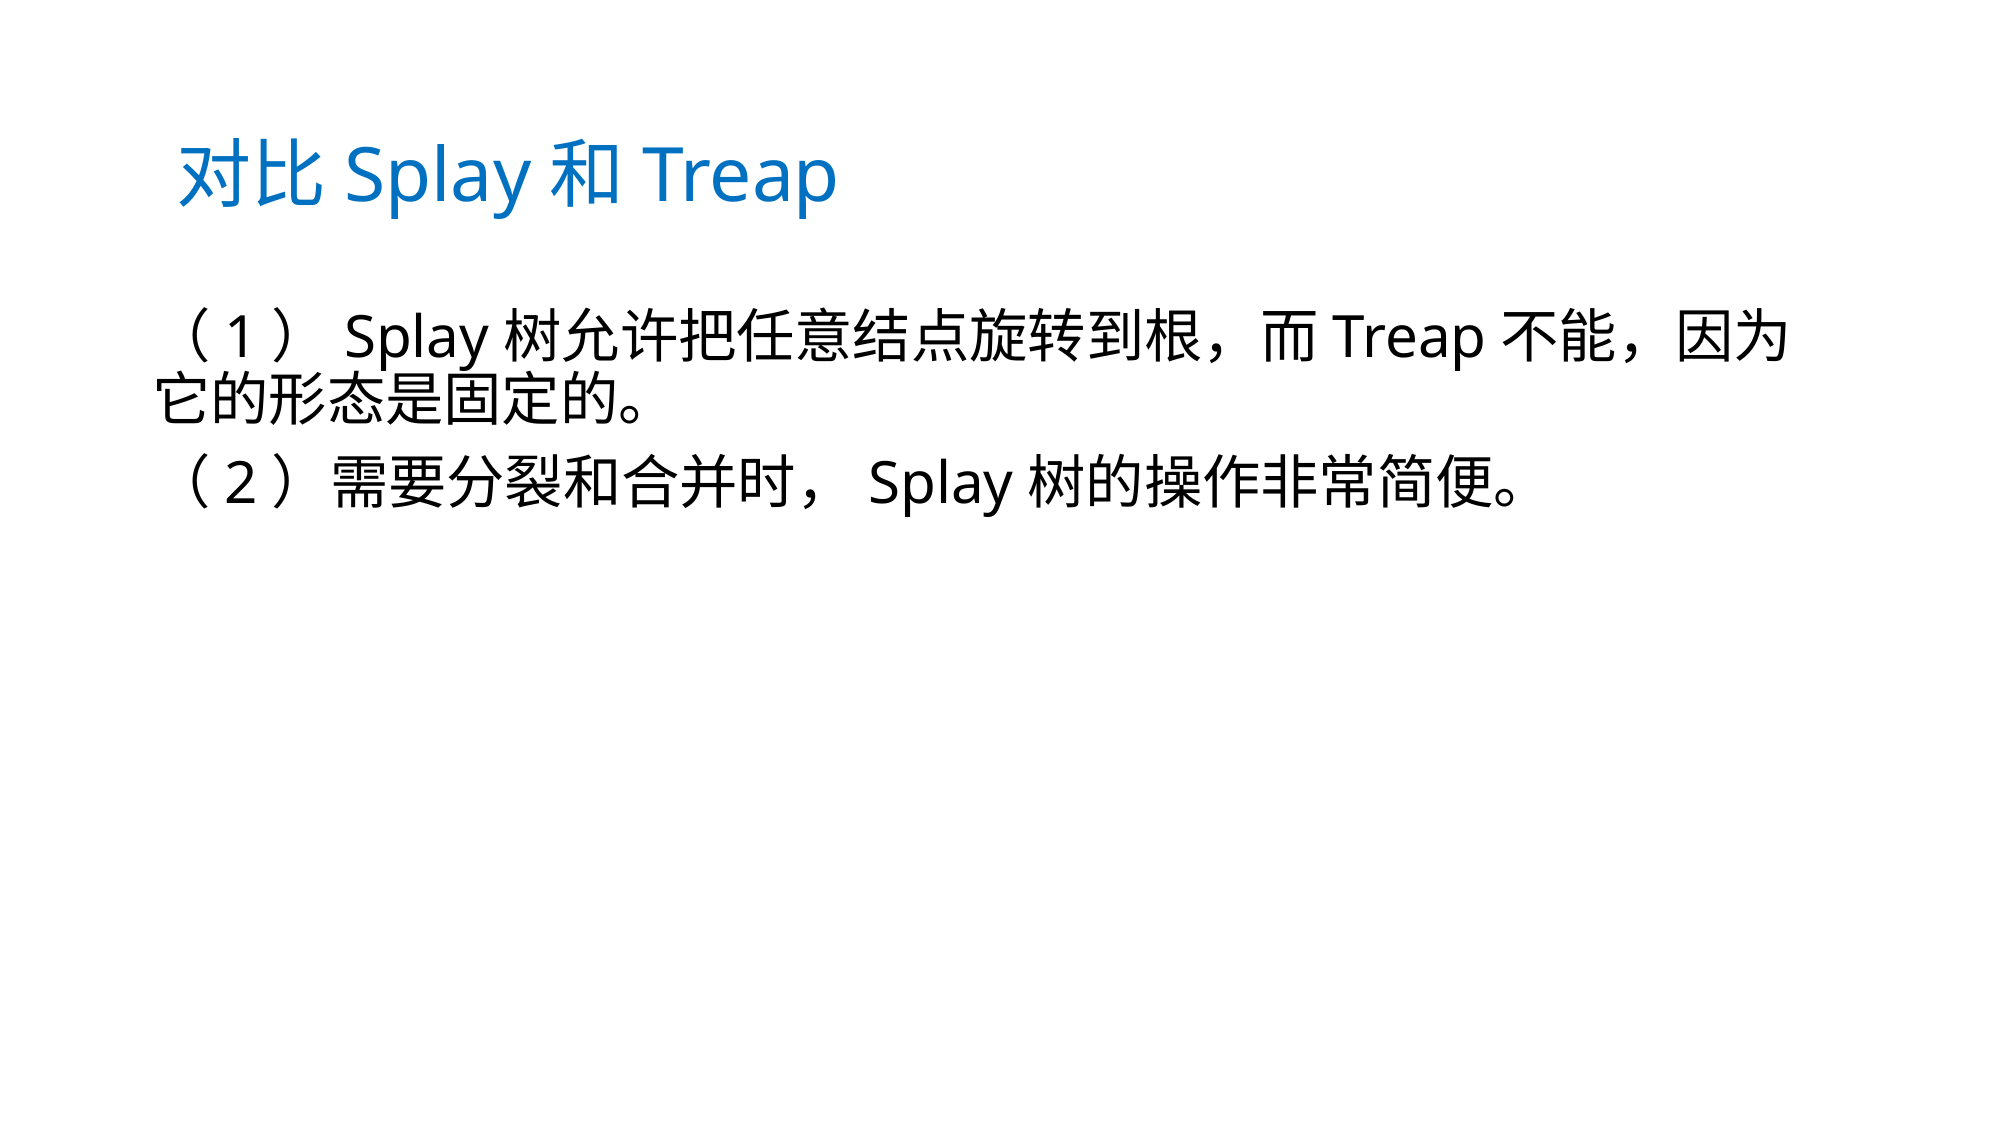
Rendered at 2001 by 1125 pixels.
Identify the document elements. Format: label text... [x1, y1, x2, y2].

title 对比Splay和Treap [161, 101, 1262, 254]
list （1）Splay树允许把任意结点旋转到根，而Treap不能，因为它的形态是固定的。 （2）需要分裂和合并时，Splay树的操作非常简便。 [137, 299, 1863, 1014]
